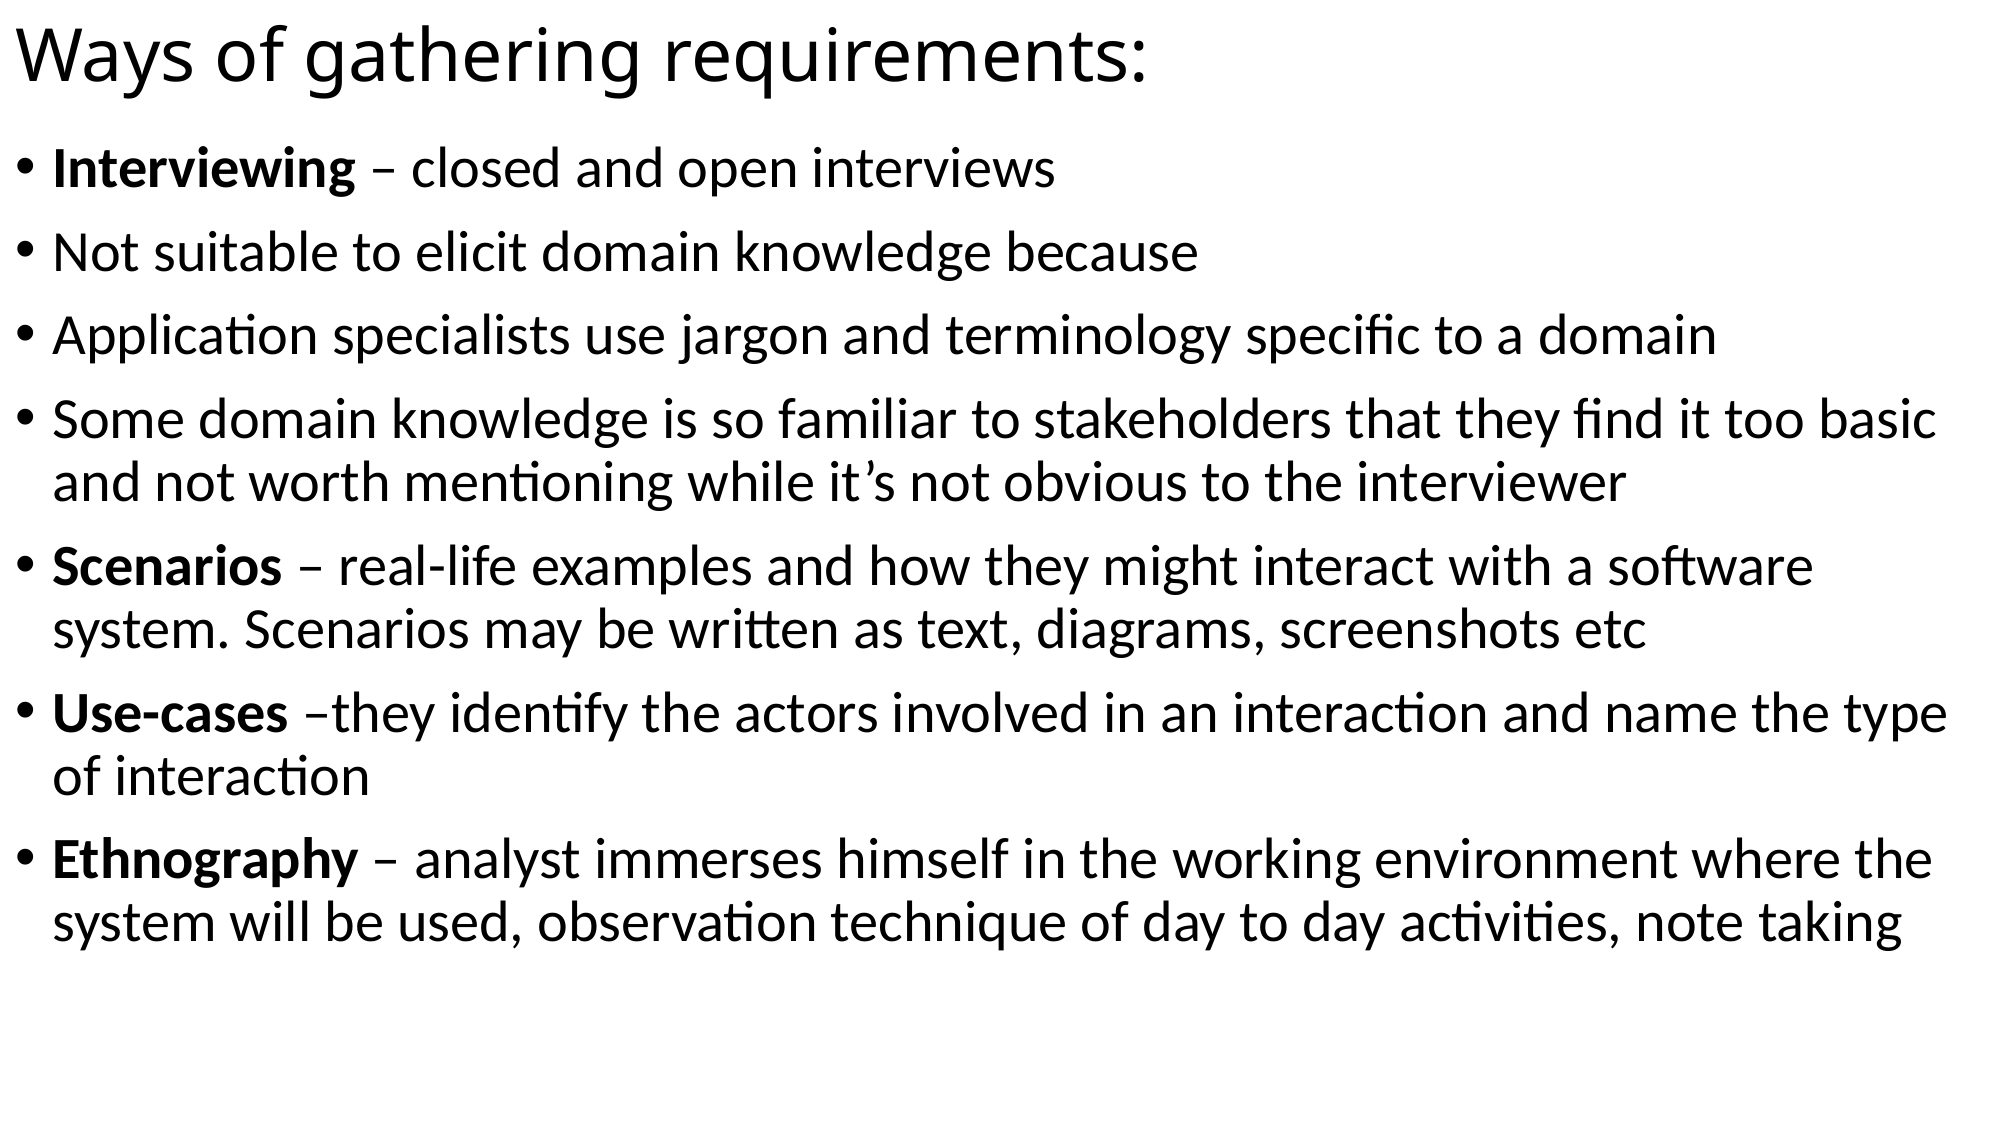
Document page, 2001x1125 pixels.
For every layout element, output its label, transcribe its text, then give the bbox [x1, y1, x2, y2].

list Interviewing – closed and open interviews Not suitable to elicit domain knowledge because Application specialists use jargon and terminology specific to a domain Some domain knowledge is so familiar to stakeholders that they find it too basic and not worth mentioning while it’s not obvious to the interviewer Scenarios – real-life examples and how they might interact with a software system. Scenarios may be written as text, diagrams, screenshots etc Use-cases –they identify the actors involved in an interaction and name the type of interaction Ethnography – analyst immerses himself in the working environment where the system will be used, observation technique of day to day activities, note taking [0, 129, 1982, 1105]
title Ways of gathering requirements: [0, 3, 1210, 112]
